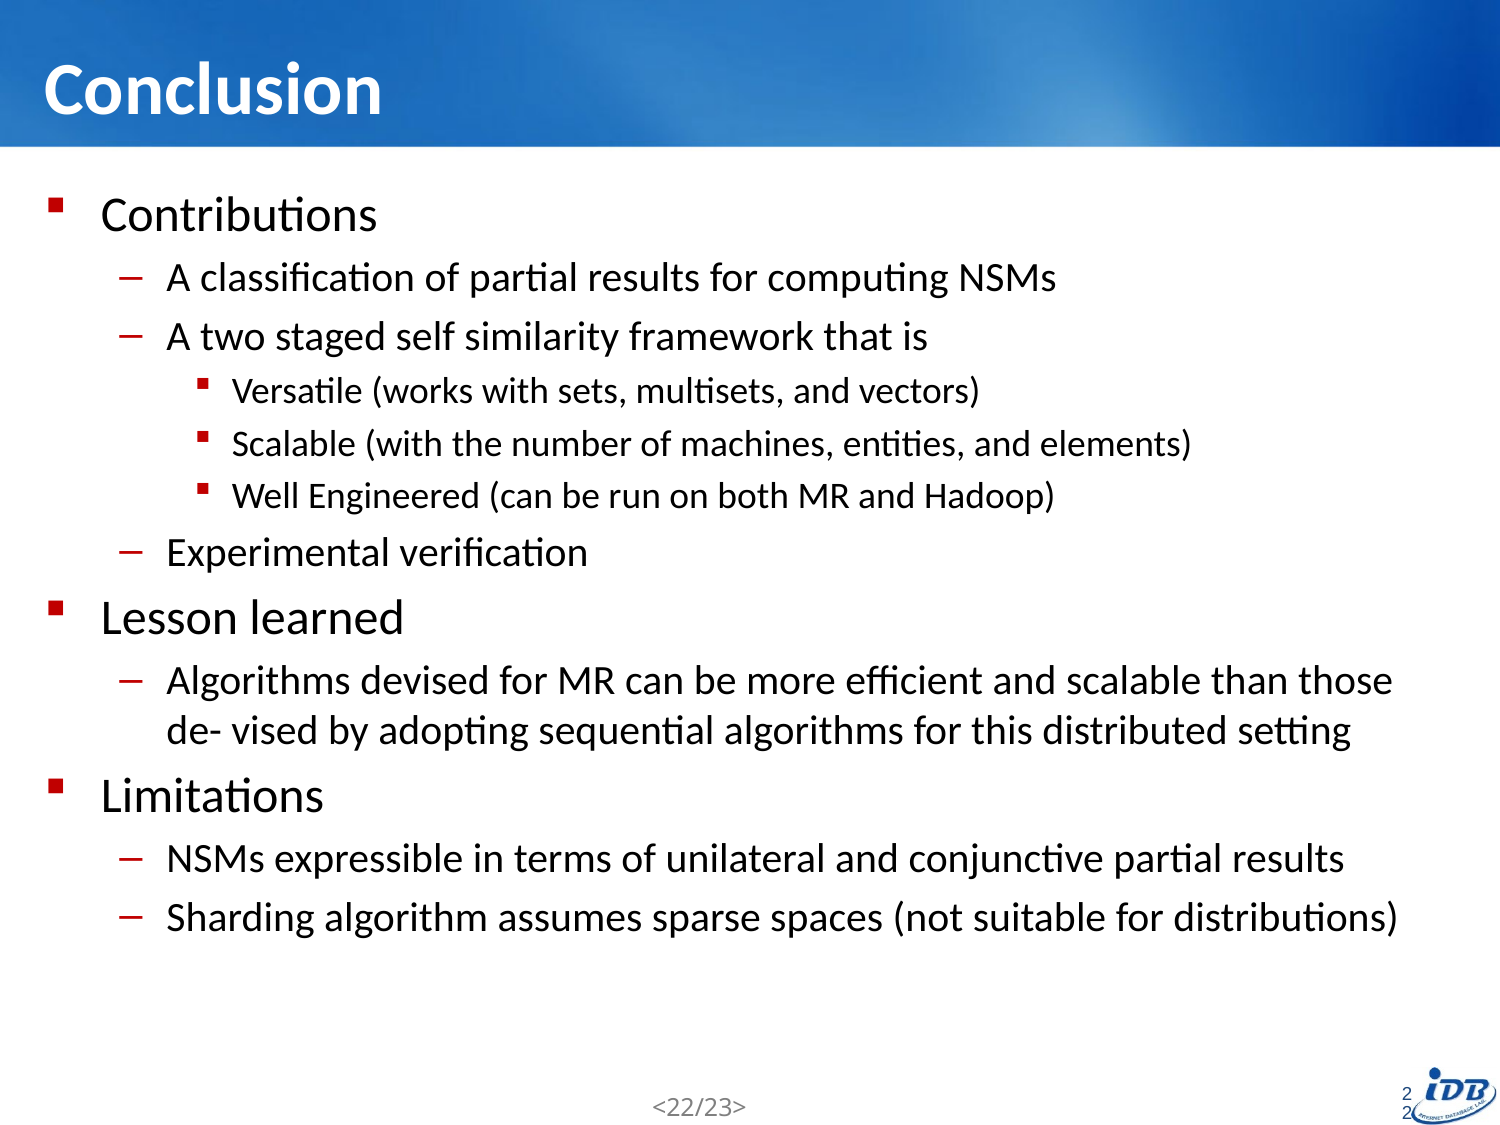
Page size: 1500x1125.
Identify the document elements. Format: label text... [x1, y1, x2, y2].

list Contributions A classification of partial results for computing NSMs A two staged self similarity framework that is Versatile (works with sets, multisets, and vectors) Scalable (with the number of machines, entities, and elements) Well Engineered (can be run on both MR and Hadoop) Experimental verification Lesson learned Algorithms devised for MR can be more efficient and scalable than those de- vised by adopting sequential algorithms for this distributed setting Limitations NSMs expressible in terms of unilateral and conjunctive partial results Sharding algorithm assumes sparse spaces (not suitable for distributions) [29, 174, 1471, 1071]
title Conclusion [29, 19, 1471, 149]
picture [0, 0, 1500, 1125]
slide_number 22 [1386, 1074, 1425, 1112]
